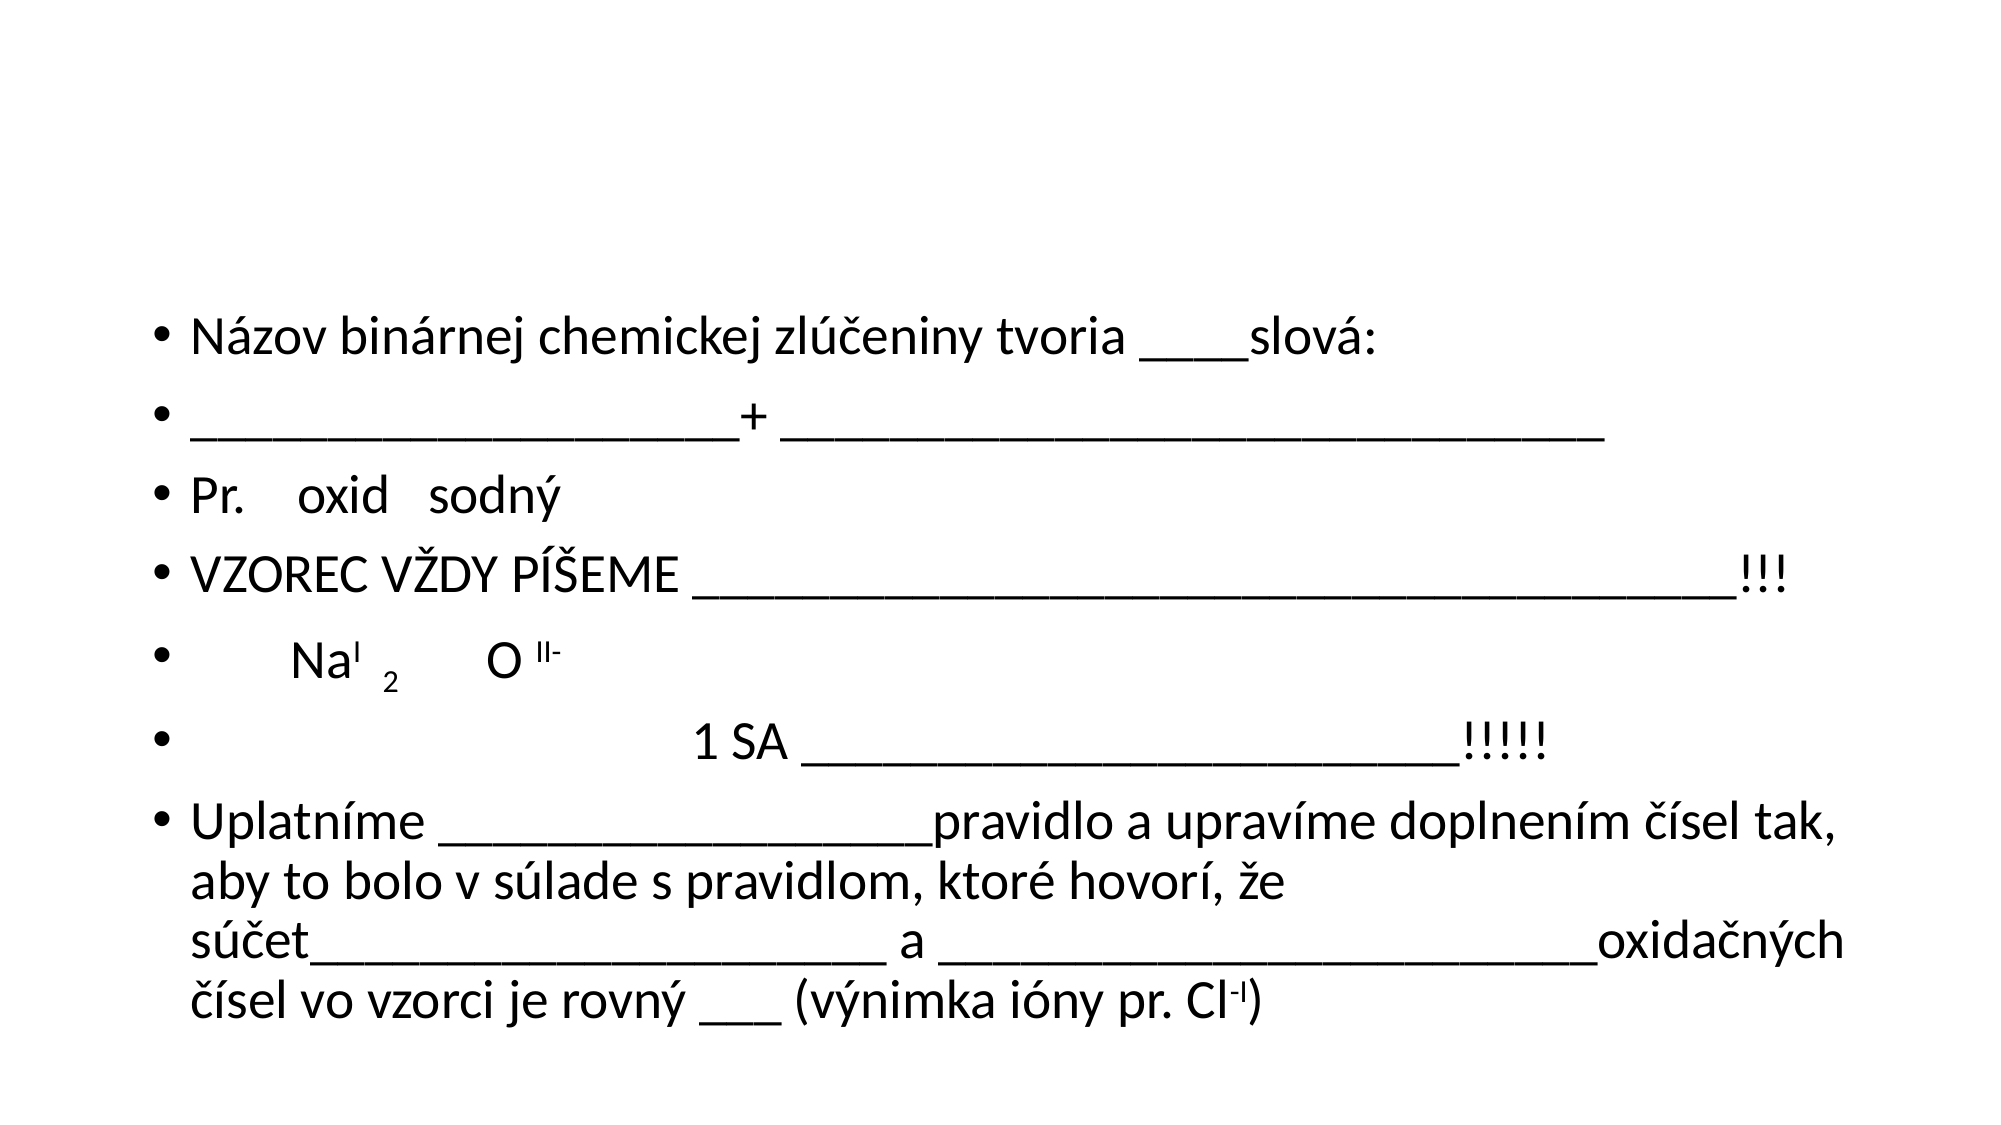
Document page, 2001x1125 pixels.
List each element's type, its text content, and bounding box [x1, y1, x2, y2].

list Názov binárnej chemickej zlúčeniny tvoria ____slová: ____________________+ ______________________________ Pr. oxid sodný VZOREC VŽDY PÍŠEME ______________________________________!!! NaI 2 O II- 1 SA ________________________!!!!! Uplatníme __________________pravidlo a upravíme doplnením čísel tak, aby to bolo v súlade s pravidlom, ktoré hovorí, že súčet_____________________ a ________________________oxidačných čísel vo vzorci je rovný ___ (výnimka ióny pr. Cl-I) [137, 299, 1863, 1087]
